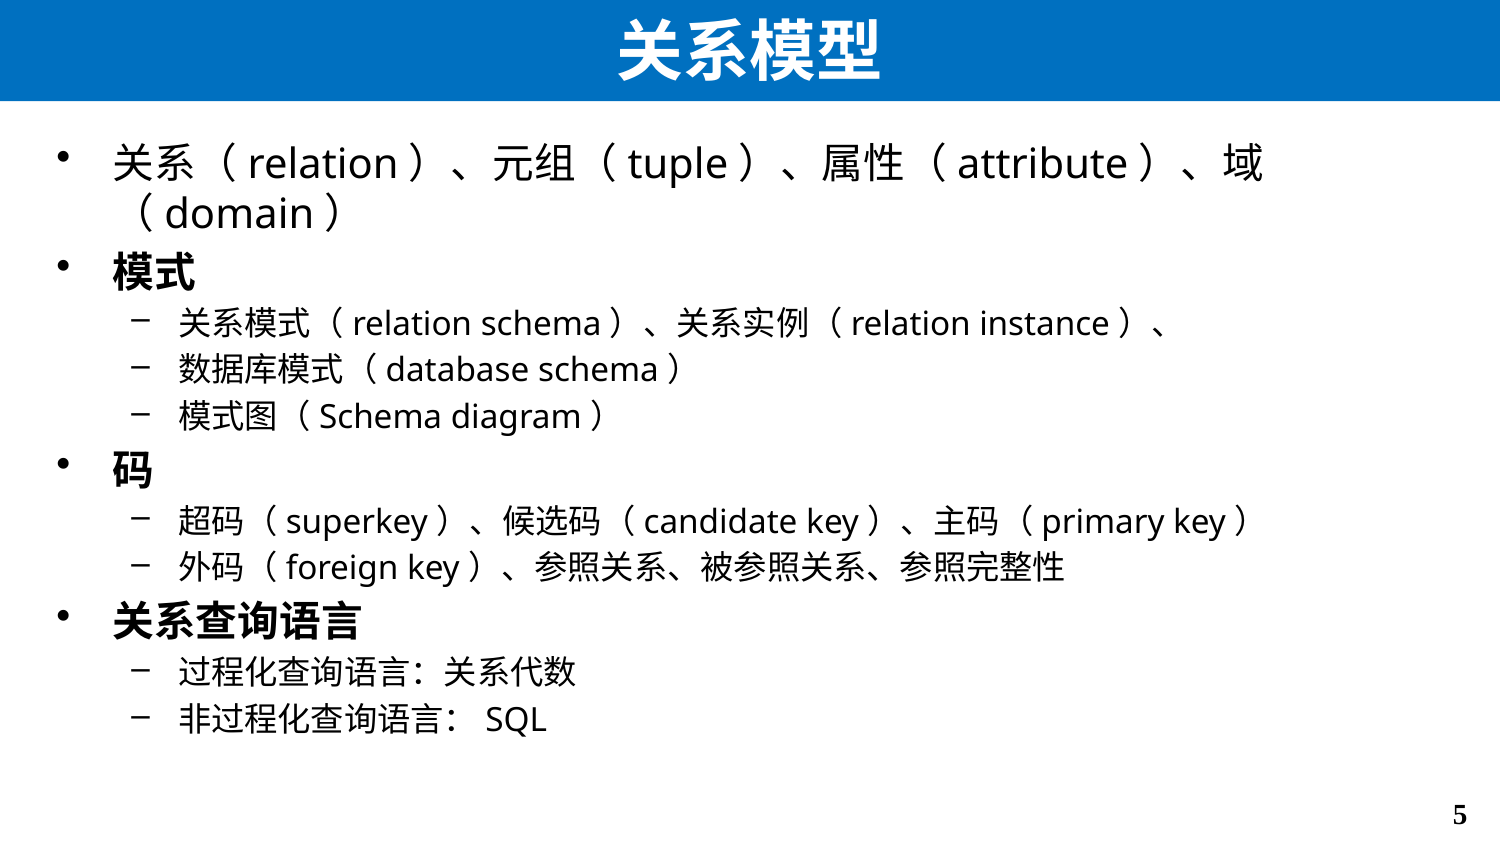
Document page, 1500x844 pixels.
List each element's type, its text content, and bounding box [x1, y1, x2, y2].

title 关系模型 [0, 0, 1500, 102]
list 关系（relation）、元组（tuple）、属性（attribute）、域（domain） 模式 关系模式（relation schema）、关系实例（relation instance）、 数据库模式（database schema） 模式图（Schema diagram） 码 超码（superkey）、候选码（candidate key）、主码（primary key） 外码（foreign key）、参照关系、被参照关系、参照完整性 关系查询语言 过程化查询语言：关系代数 非过程化查询语言：SQL [41, 129, 1471, 754]
